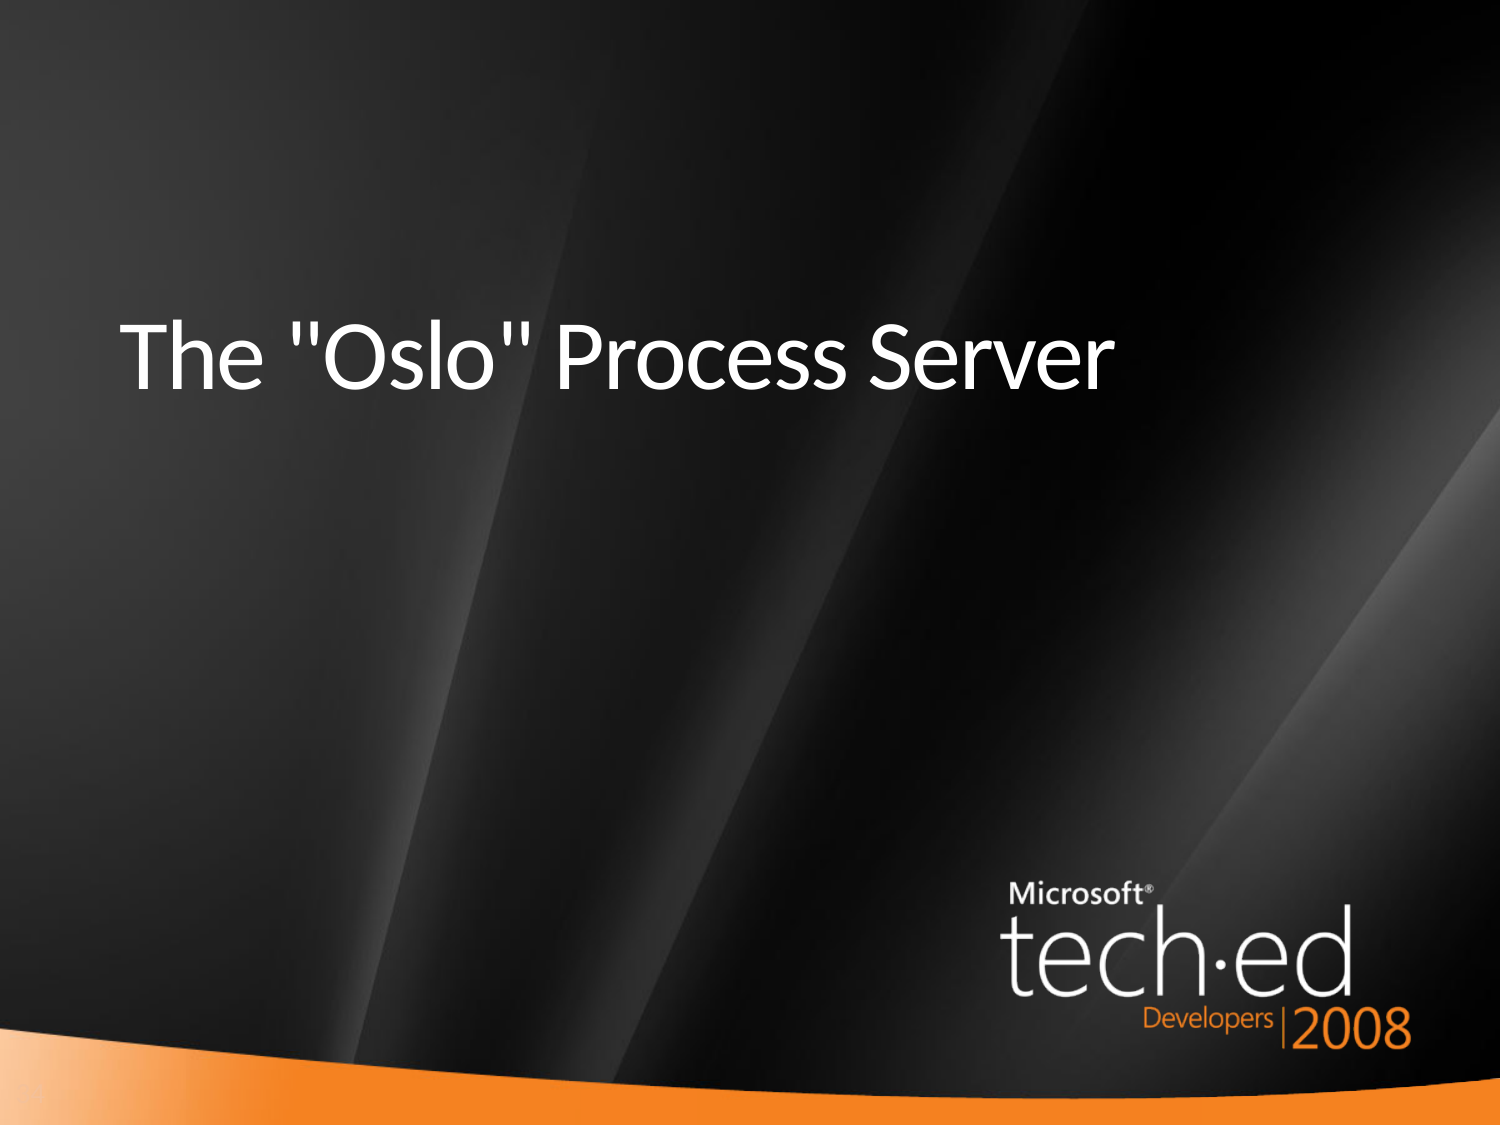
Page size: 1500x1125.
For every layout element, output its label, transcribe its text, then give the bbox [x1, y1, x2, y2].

picture [0, 0, 1500, 1125]
title The "Oslo" Process Server [119, 232, 1380, 483]
